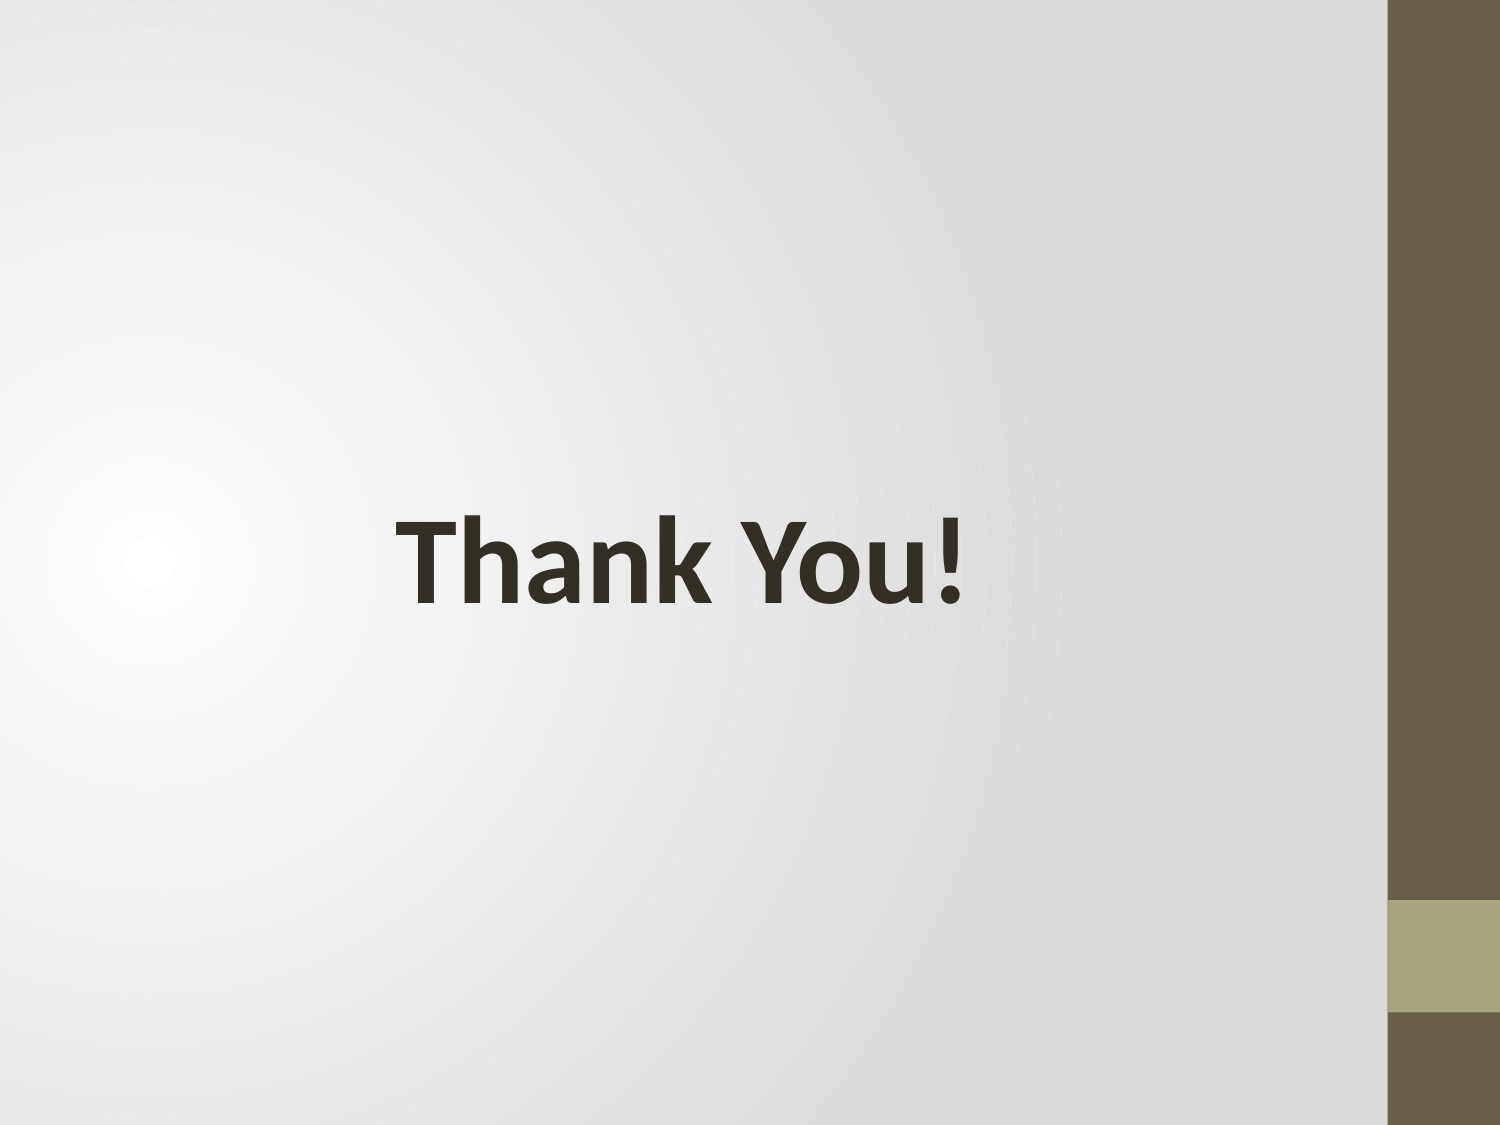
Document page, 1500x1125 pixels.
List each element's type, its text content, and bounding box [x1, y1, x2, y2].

list Thank You! [75, 262, 1325, 1050]
